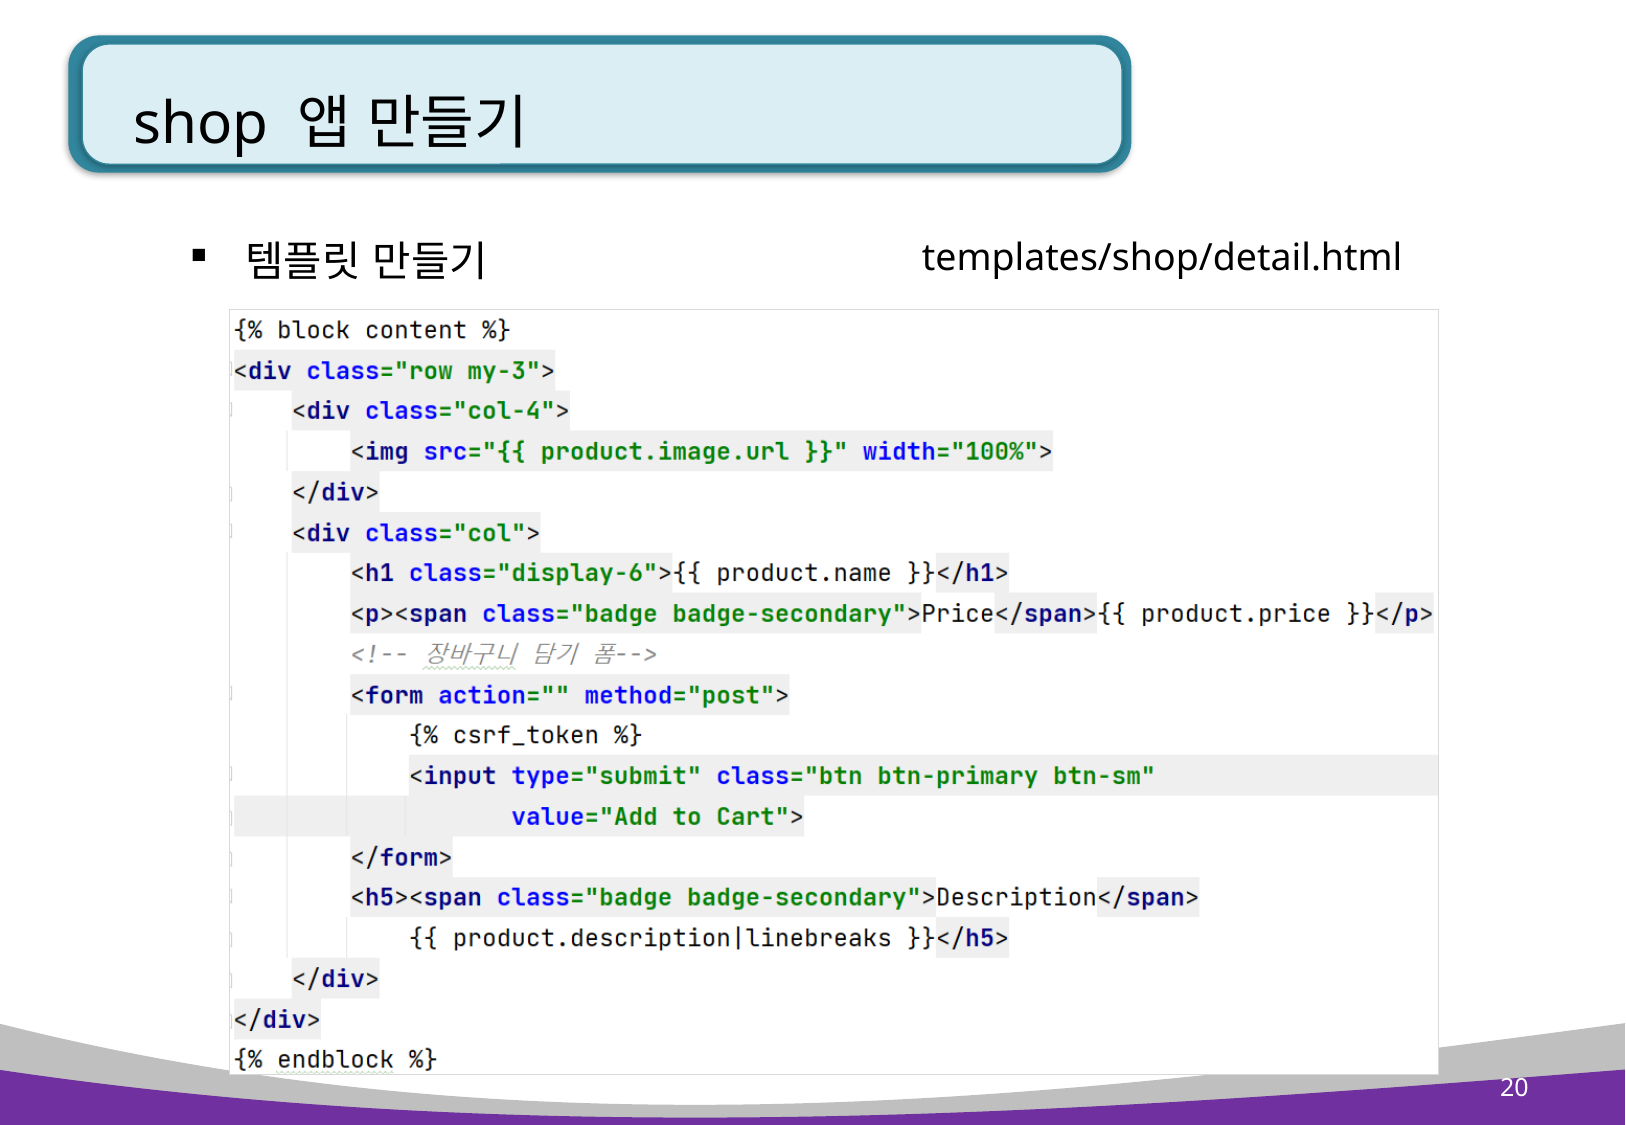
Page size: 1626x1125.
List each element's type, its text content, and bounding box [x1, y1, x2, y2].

slide_number 20 [1452, 1058, 1544, 1119]
picture [228, 308, 1439, 1075]
title shop 앱 만들기 [103, 32, 1121, 173]
text_box 템플릿 만들기 [172, 201, 1204, 294]
text_box templates/shop/detail.html [907, 225, 1439, 286]
